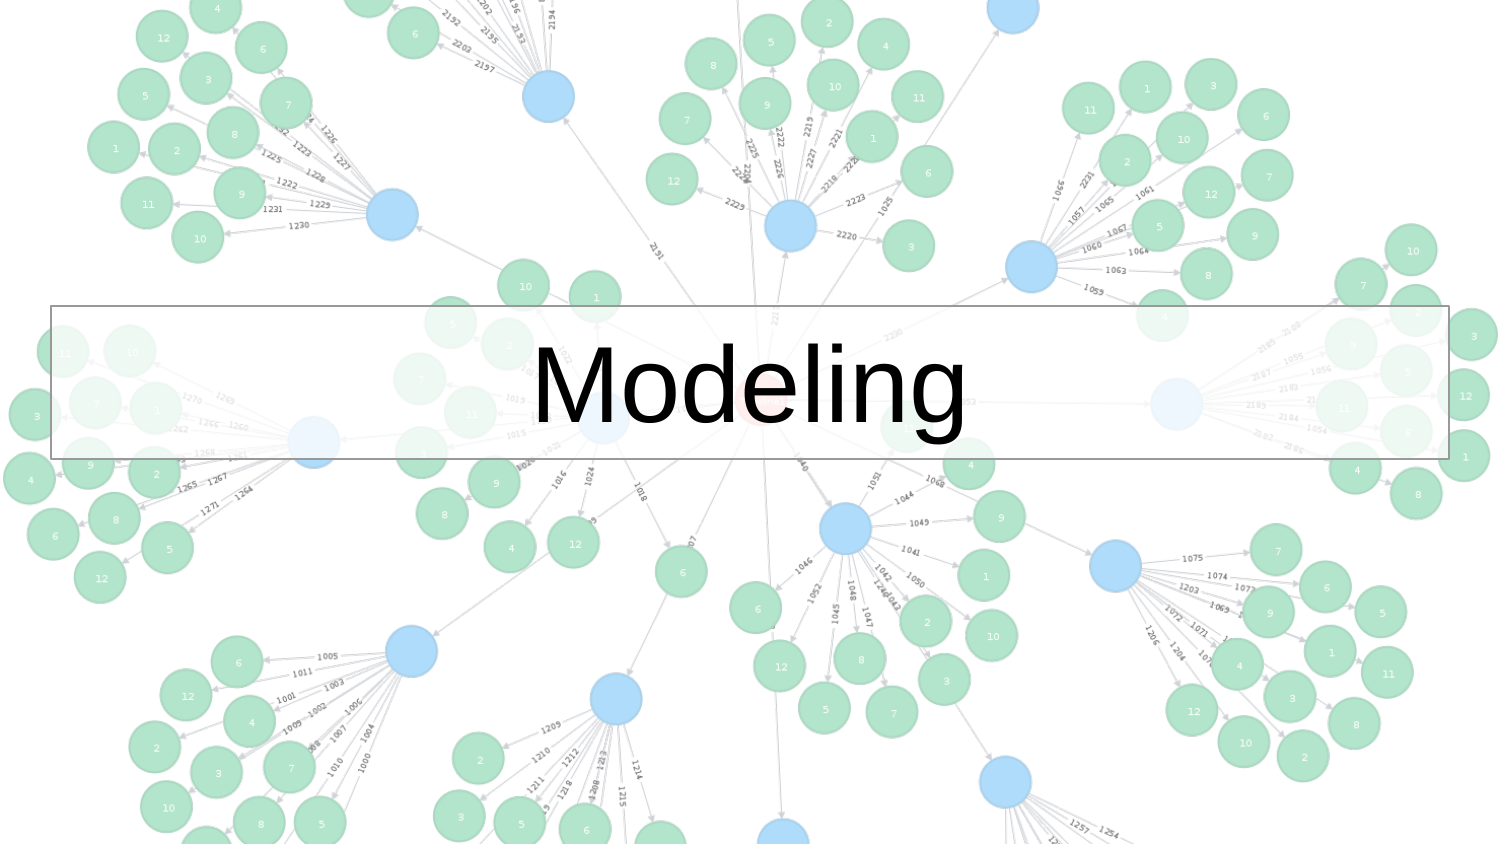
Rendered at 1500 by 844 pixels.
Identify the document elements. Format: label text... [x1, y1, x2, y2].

title Modeling [51, 305, 1449, 459]
picture [0, 0, 1500, 844]
